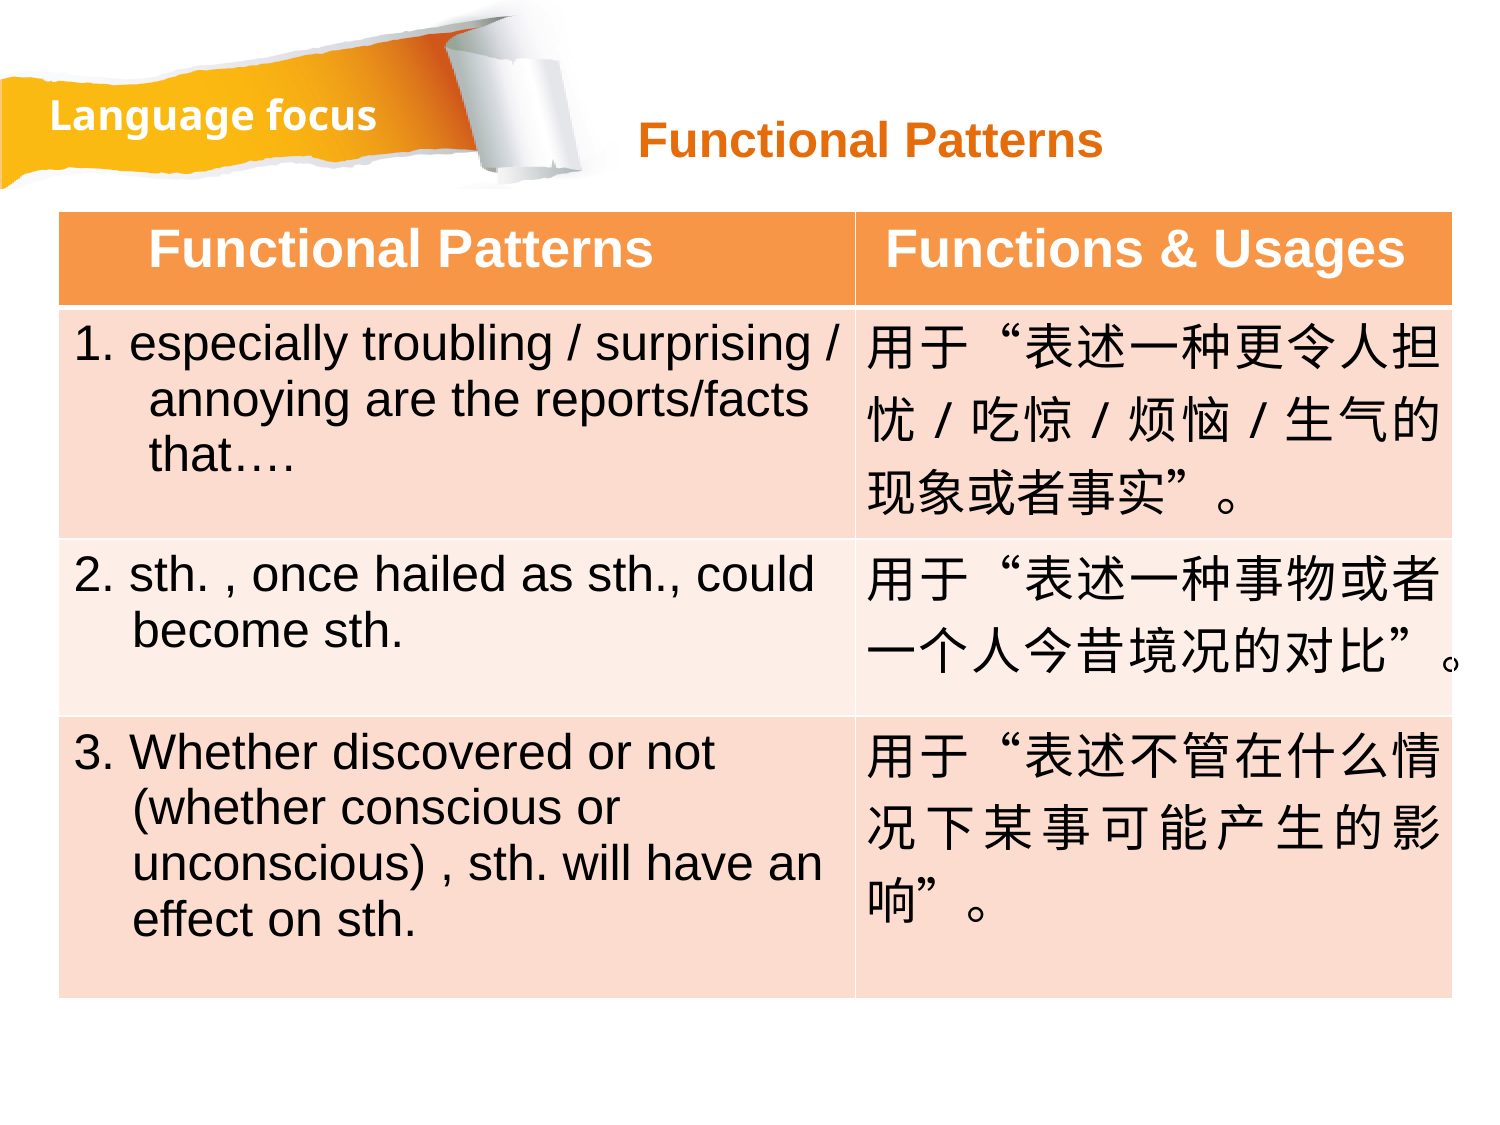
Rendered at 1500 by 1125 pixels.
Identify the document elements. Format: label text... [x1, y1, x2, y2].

text_box Functional Patterns [625, 99, 1184, 175]
table_cell 1. especially troubling / surprising / annoying are the reports/facts that…. [59, 310, 855, 538]
table_cell 用于“表述一种更令人担忧/吃惊/烦恼/生气的现象或者事实”。 [856, 310, 1452, 538]
table_cell 用于“表述不管在什么情况下某事可能产生的影响”。 [856, 717, 1452, 998]
table_header Functional Patterns [59, 212, 855, 305]
picture [0, 0, 621, 190]
table_cell 3. Whether discovered or not (whether conscious or unconscious) , sth. will have an effect on sth. [59, 717, 855, 998]
table_cell 2. sth. , once hailed as sth., could become sth. [59, 540, 855, 715]
table_header Functions & Usages [856, 212, 1452, 305]
table_cell 用于“表述一种事物或者一个人今昔境况的对比”。 [856, 540, 1452, 715]
